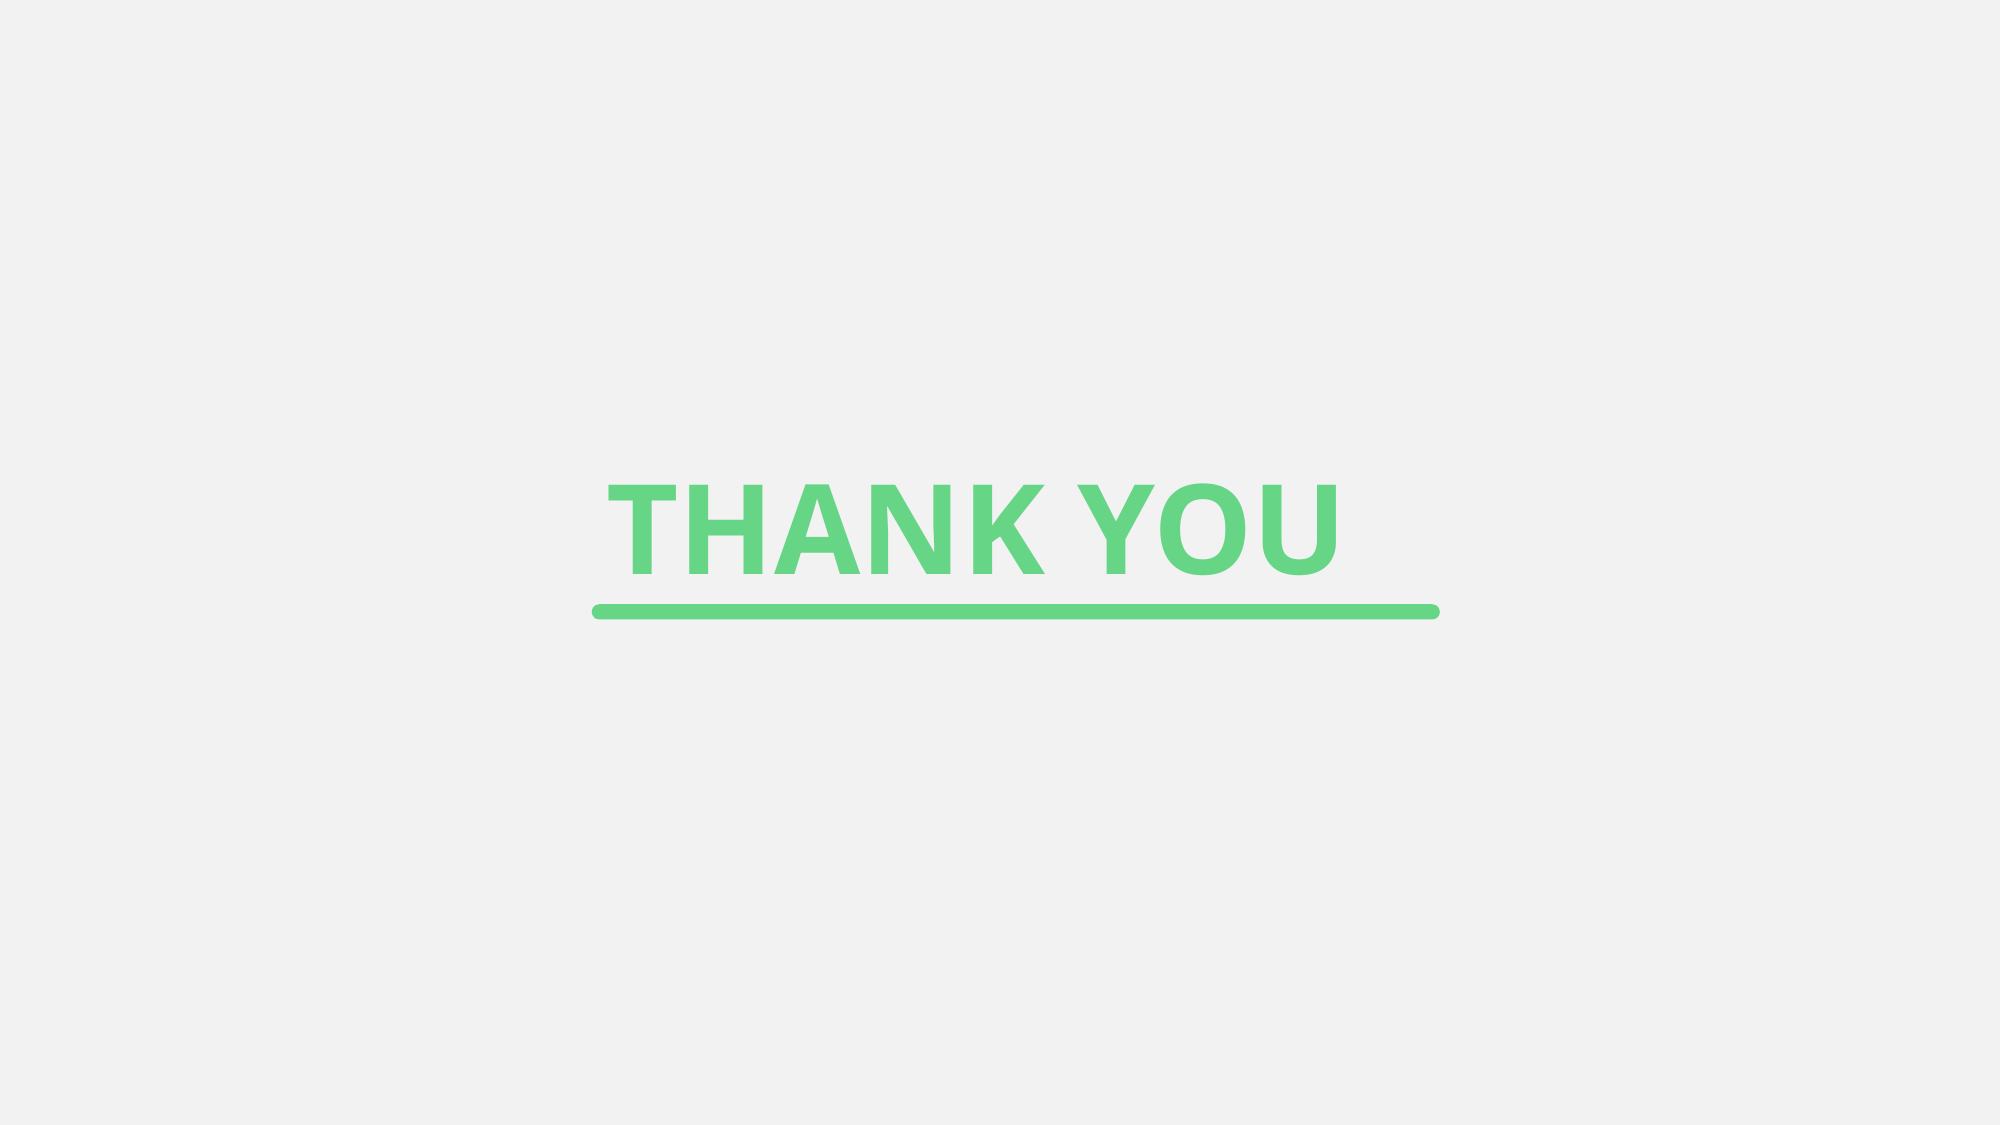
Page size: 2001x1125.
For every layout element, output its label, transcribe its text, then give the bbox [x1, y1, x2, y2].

text_box [590, 603, 1441, 621]
text_box THANK YOU [591, 441, 1538, 607]
